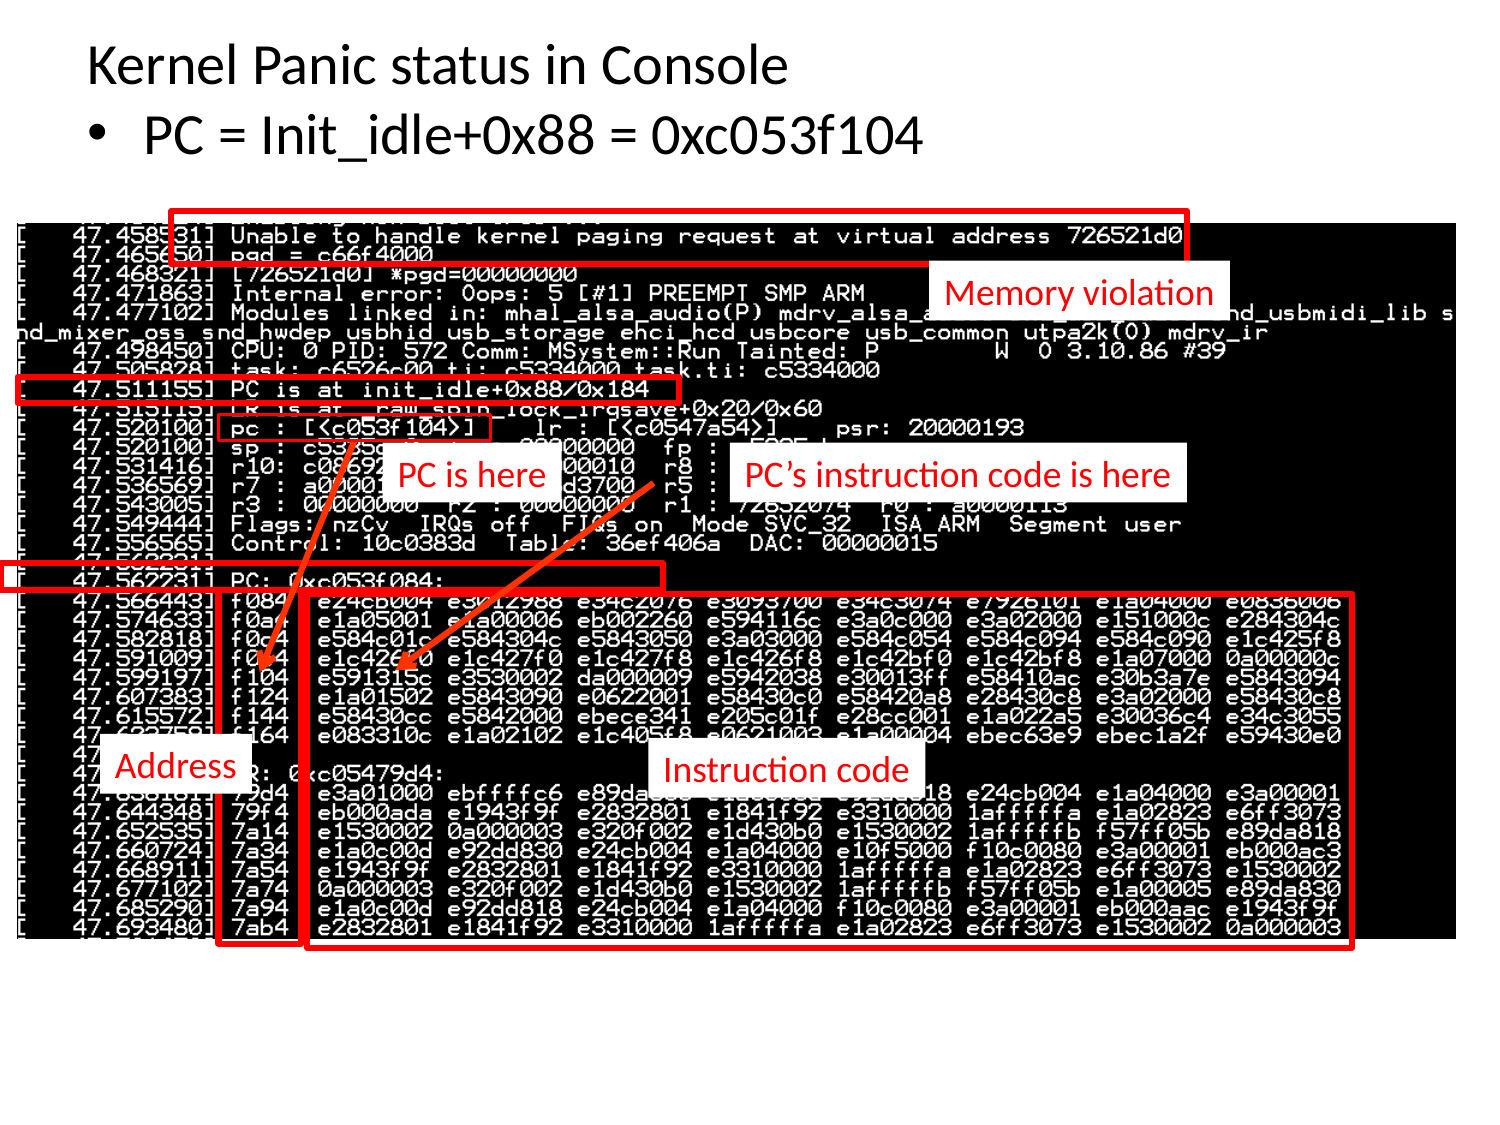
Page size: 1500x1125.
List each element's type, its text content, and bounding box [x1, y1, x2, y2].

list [17, 222, 1456, 939]
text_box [395, 482, 654, 671]
text_box [171, 211, 1187, 221]
text_box Kernel Panic status in Console PC = Init_idle+0x88 = 0xc053f104 [72, 19, 1235, 174]
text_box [259, 440, 355, 673]
text_box [1, 563, 12, 590]
